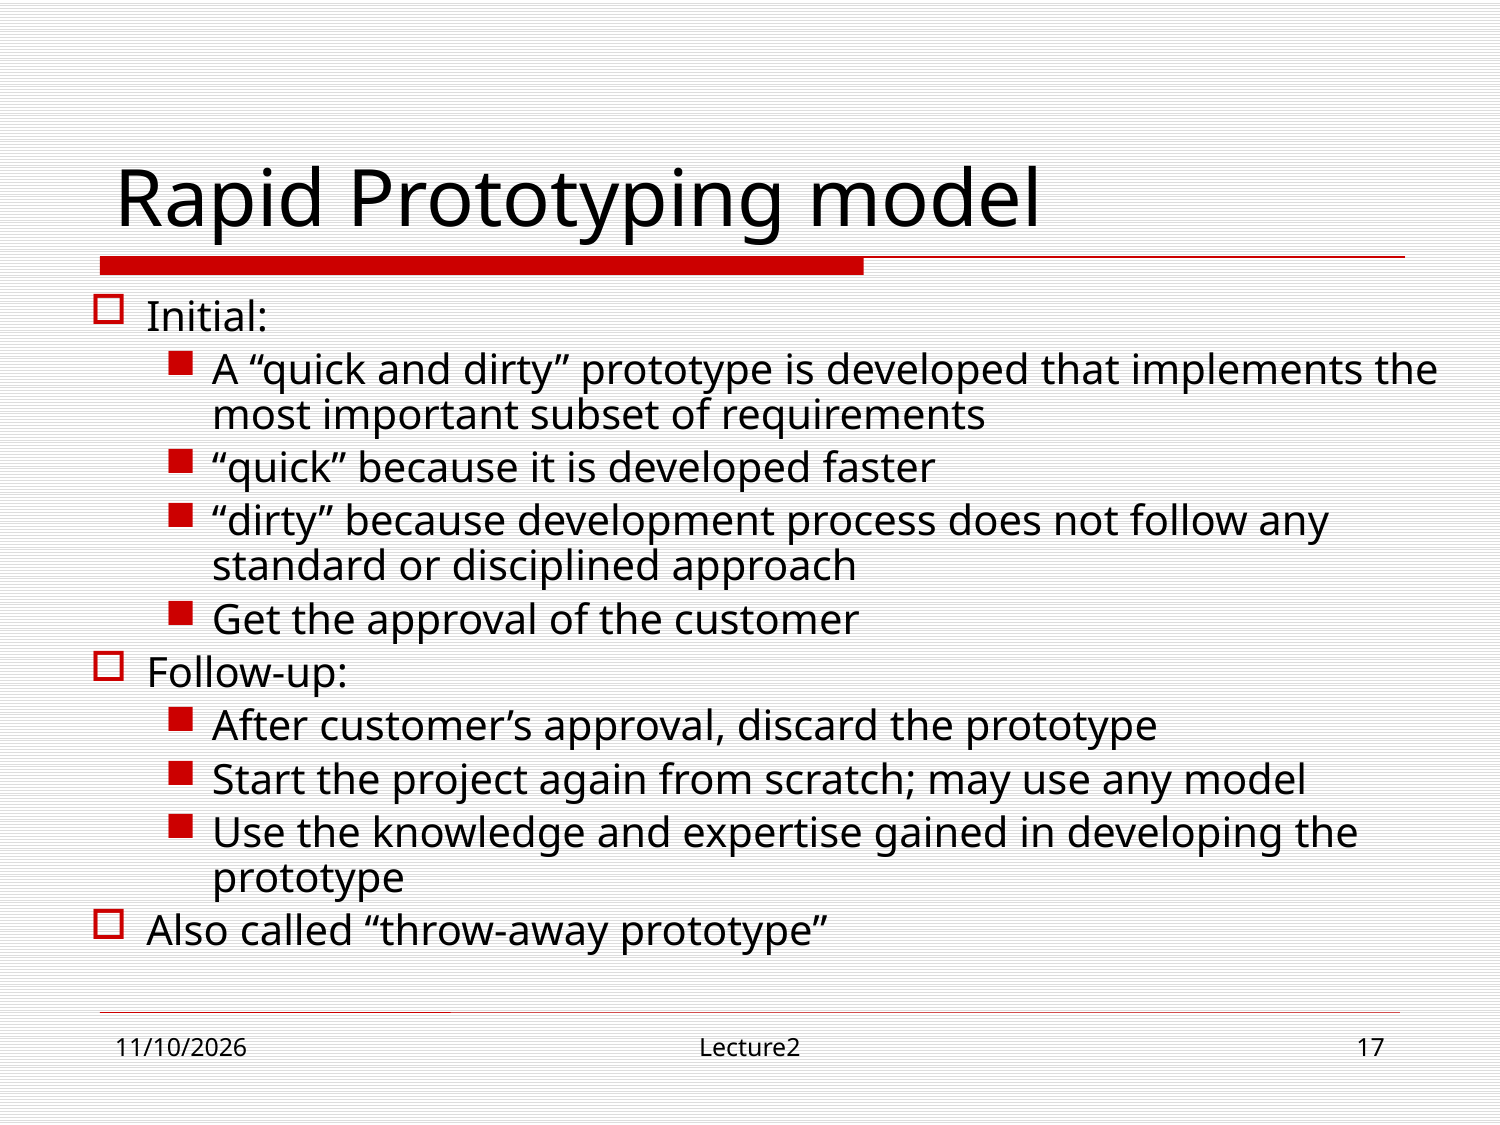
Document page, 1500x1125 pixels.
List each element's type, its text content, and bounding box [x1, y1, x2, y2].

footer Lecture2 [512, 1024, 988, 1103]
title Rapid Prototyping model [99, 62, 1375, 250]
list Initial: A “quick and dirty” prototype is developed that implements the most important subset of requirements “quick” because it is developed faster “dirty” because development process does not follow any standard or disciplined approach Get the approval of the customer Follow-up: After customer’s approval, discard the prototype Start the project again from scratch; may use any model Use the knowledge and expertise gained in developing the prototype Also called “throw-away prototype” [75, 287, 1475, 988]
slide_number 17 [1074, 1024, 1401, 1103]
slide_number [99, 1024, 426, 1103]
